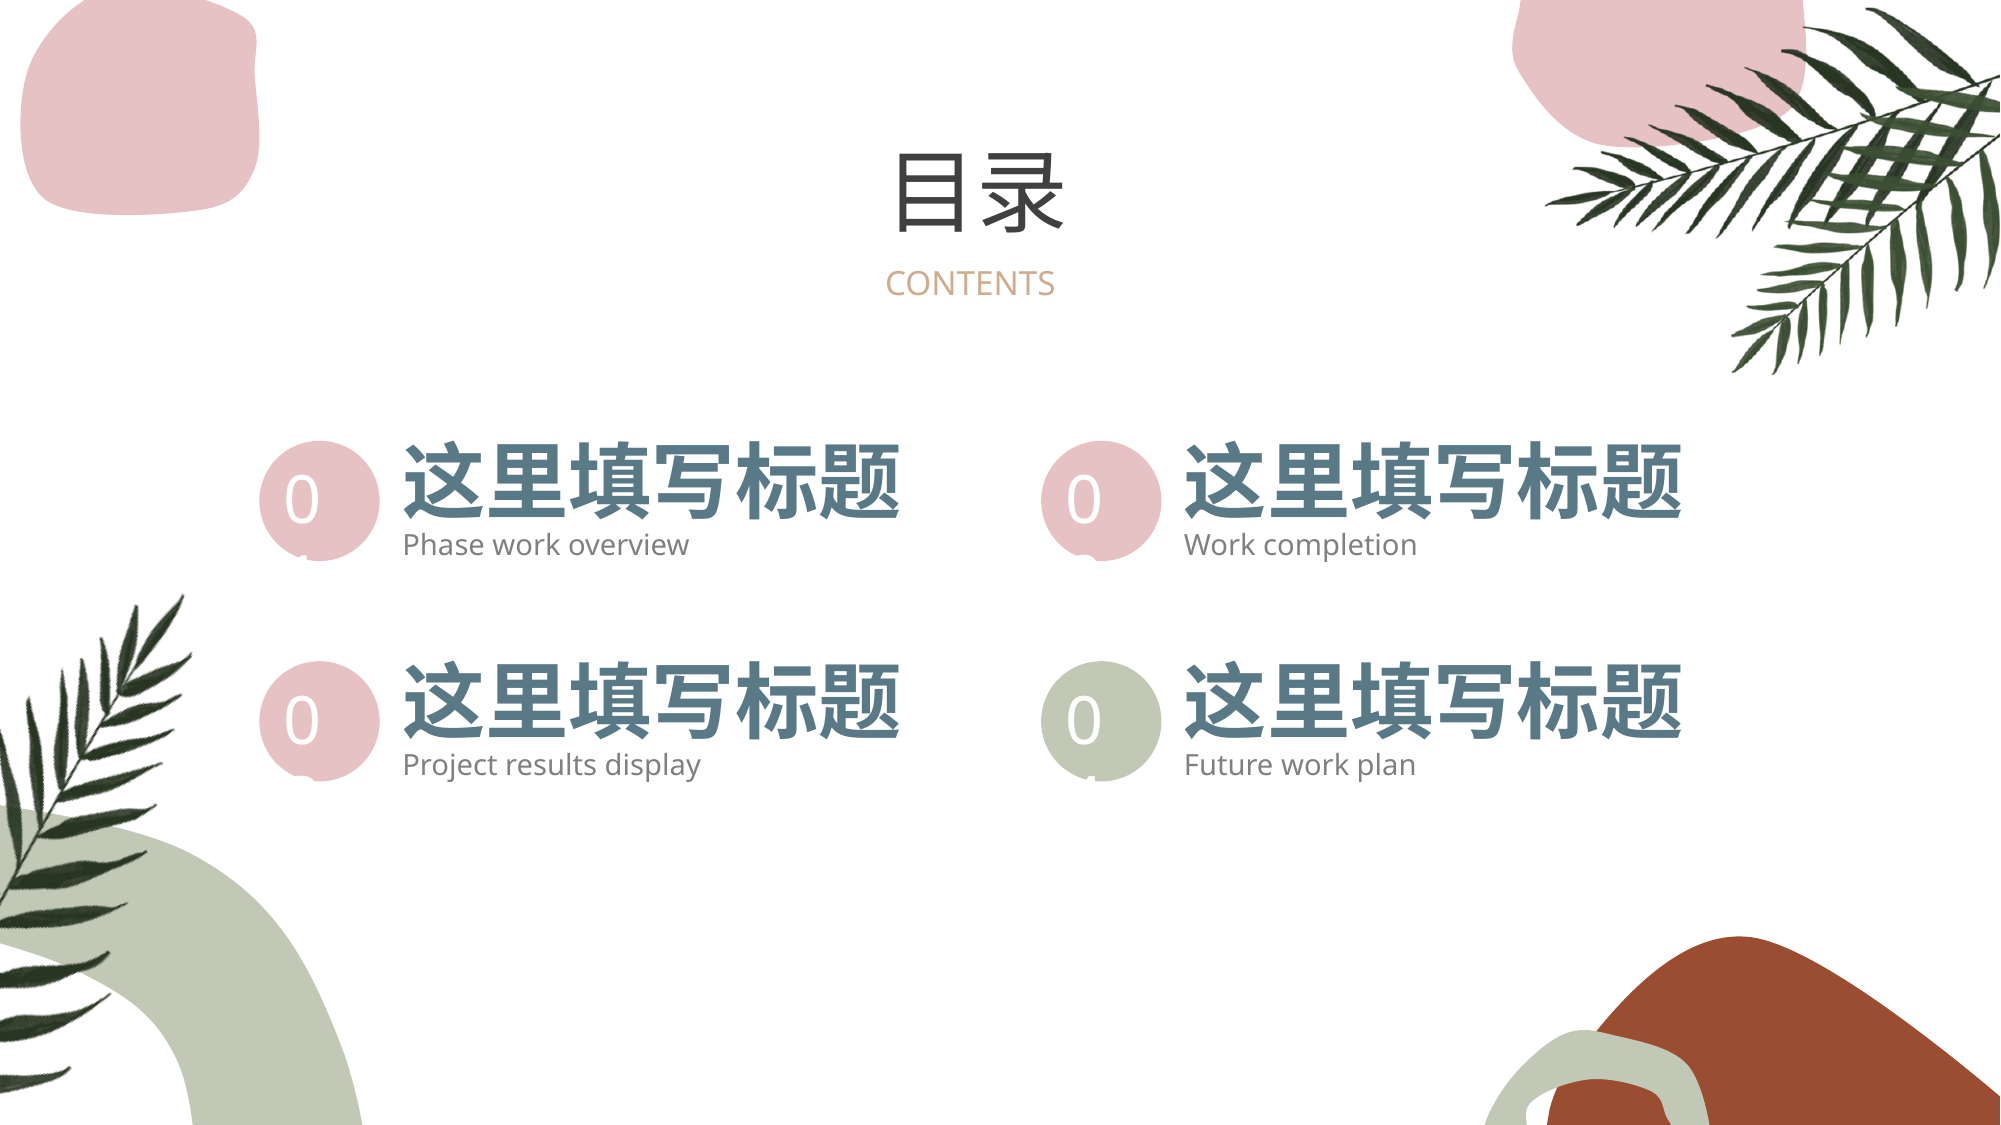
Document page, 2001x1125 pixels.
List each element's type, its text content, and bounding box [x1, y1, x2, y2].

text_box CONTENTS [870, 254, 1119, 310]
text_box 目录 [870, 126, 1119, 252]
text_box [259, 421, 948, 570]
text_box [1041, 421, 1730, 570]
picture [0, 293, 632, 1125]
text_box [259, 641, 948, 790]
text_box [1041, 641, 1730, 790]
picture [1480, 0, 2000, 536]
text_box [1483, 1029, 1711, 1125]
text_box [1596, 935, 2000, 1125]
text_box [1545, 1081, 1669, 1125]
text_box [19, 0, 261, 217]
